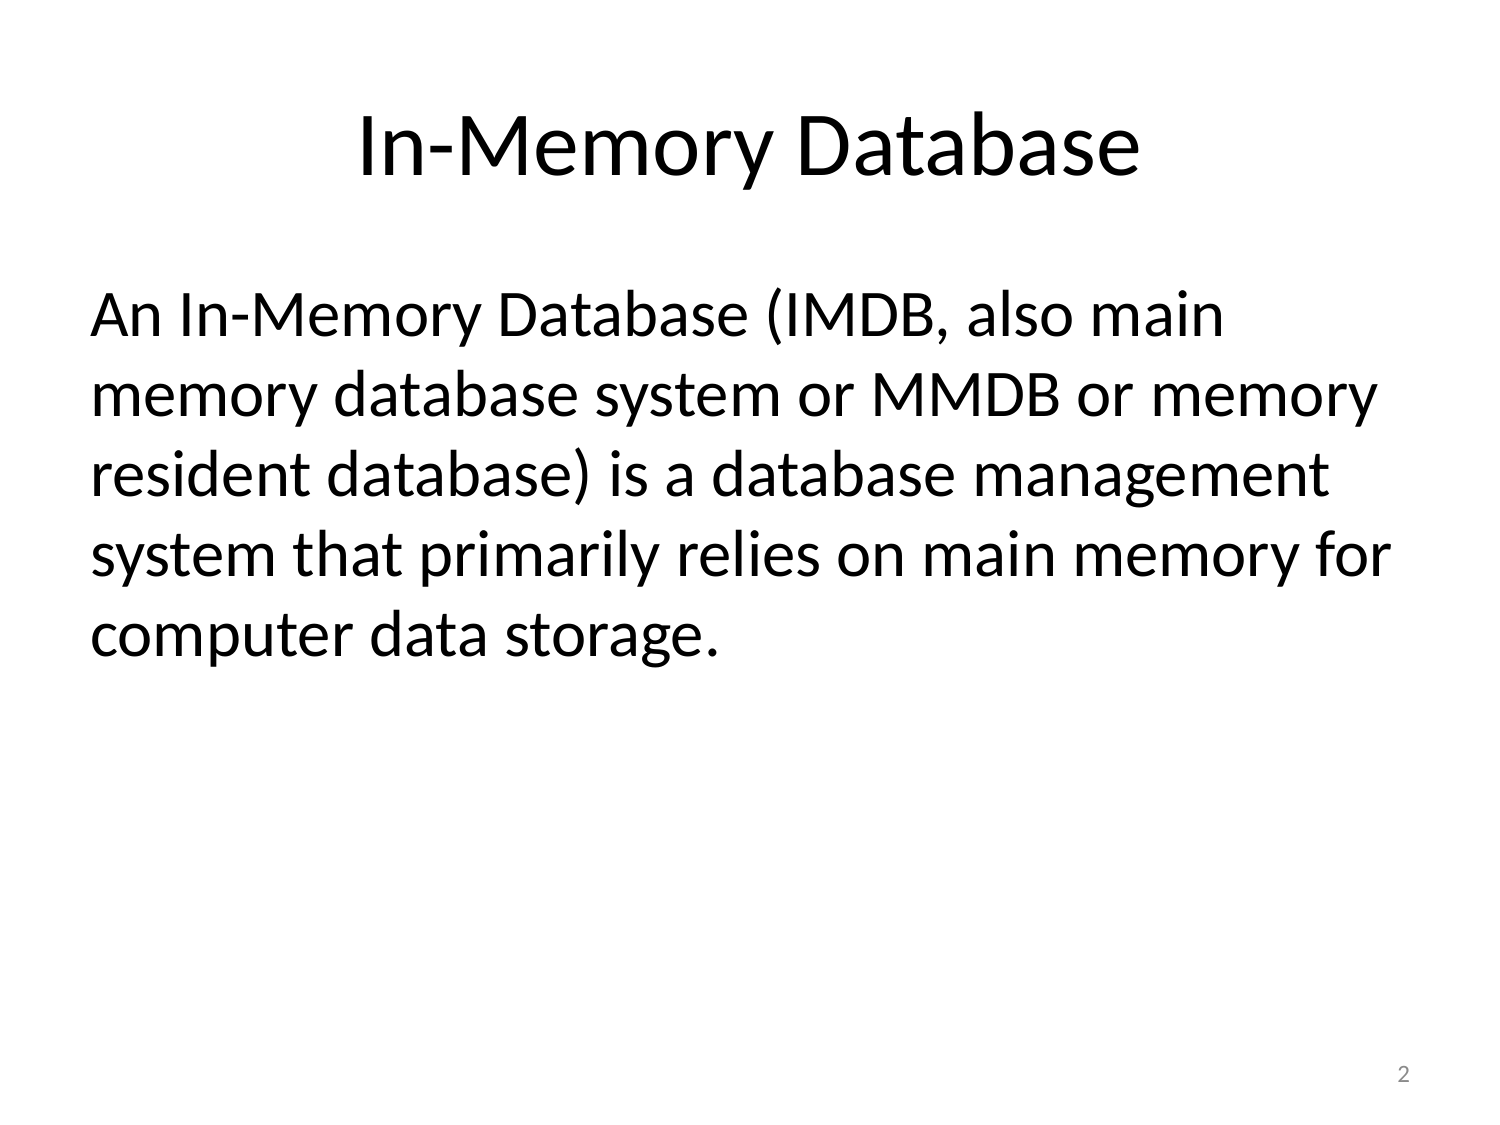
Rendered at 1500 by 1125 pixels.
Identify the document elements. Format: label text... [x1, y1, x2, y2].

title In-Memory Database [75, 45, 1425, 233]
slide_number 2 [1074, 1042, 1425, 1103]
list An In-Memory Database (IMDB, also main memory database system or MMDB or memory resident database) is a database management system that primarily relies on main memory for computer data storage. [75, 262, 1425, 1005]
